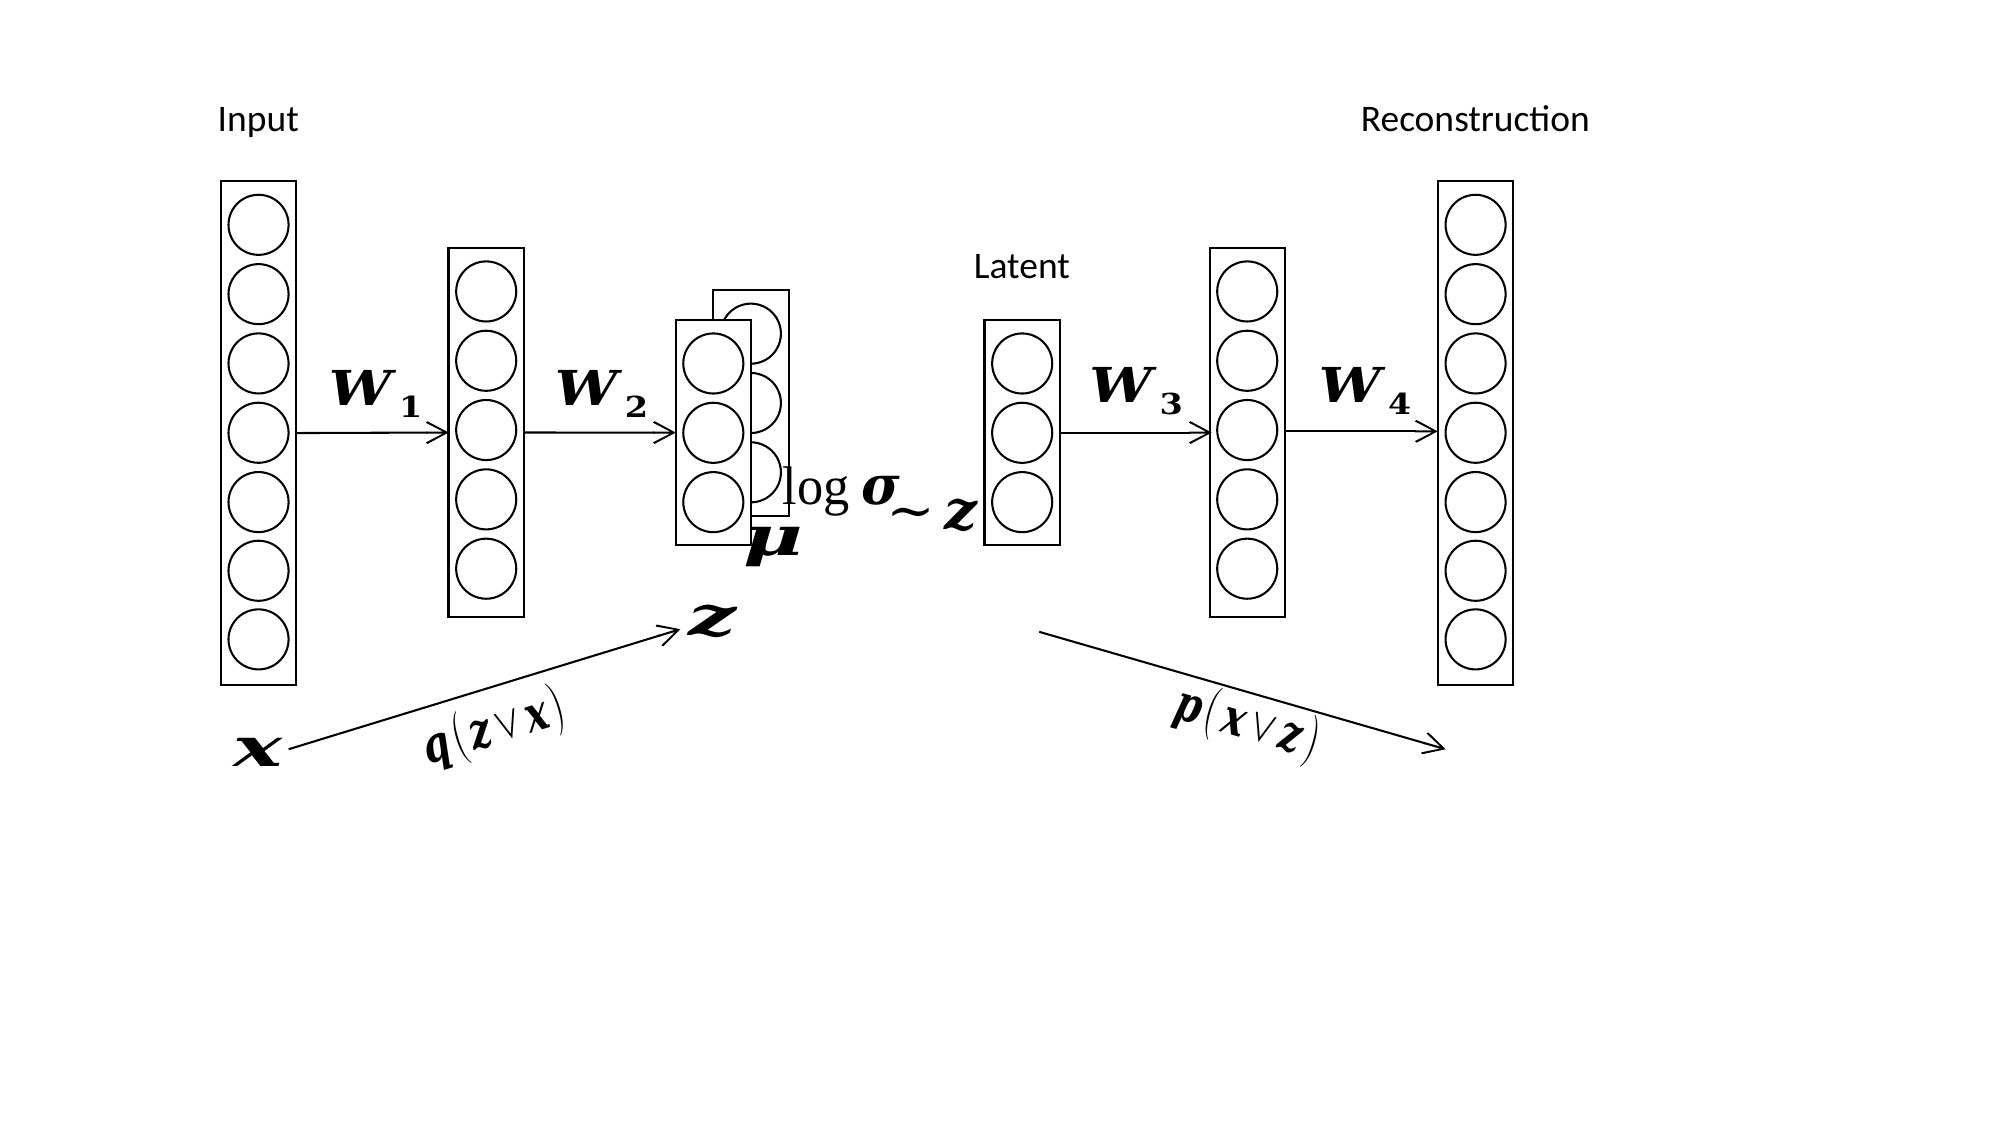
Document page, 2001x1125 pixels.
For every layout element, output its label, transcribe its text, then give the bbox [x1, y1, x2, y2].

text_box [1039, 631, 1446, 750]
text_box [455, 537, 518, 600]
text_box [1445, 608, 1507, 671]
text_box [227, 608, 288, 671]
text_box [991, 332, 1054, 395]
text_box [983, 319, 1061, 546]
text_box [220, 180, 297, 686]
text_box [1216, 260, 1279, 323]
text_box Reconstruction [1346, 86, 1606, 147]
text_box [675, 319, 752, 546]
text_box [1216, 468, 1279, 531]
text_box [455, 329, 518, 392]
text_box [712, 289, 790, 517]
text_box [227, 539, 290, 602]
text_box Input [203, 86, 314, 147]
text_box [991, 401, 1054, 464]
text_box [1444, 263, 1507, 326]
text_box [682, 401, 745, 464]
text_box [447, 247, 525, 618]
text_box [1216, 398, 1279, 462]
text_box [227, 332, 290, 395]
text_box [1444, 470, 1507, 534]
text_box [752, 371, 782, 435]
text_box [455, 468, 518, 531]
text_box Latent [959, 233, 1086, 294]
text_box [1216, 537, 1279, 600]
text_box [1216, 329, 1279, 392]
text_box [1437, 180, 1514, 686]
text_box [682, 471, 745, 534]
text_box [227, 470, 290, 534]
text_box [227, 263, 290, 326]
text_box [723, 302, 782, 365]
text_box [752, 441, 782, 504]
text_box [227, 401, 290, 464]
text_box [1209, 247, 1286, 618]
text_box [455, 398, 518, 462]
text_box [288, 629, 681, 750]
text_box [1444, 193, 1507, 256]
text_box [455, 260, 518, 323]
text_box [991, 471, 1054, 534]
text_box [227, 193, 290, 256]
text_box [1444, 539, 1507, 602]
text_box [1444, 401, 1507, 464]
text_box [682, 332, 745, 395]
text_box [1444, 332, 1507, 395]
